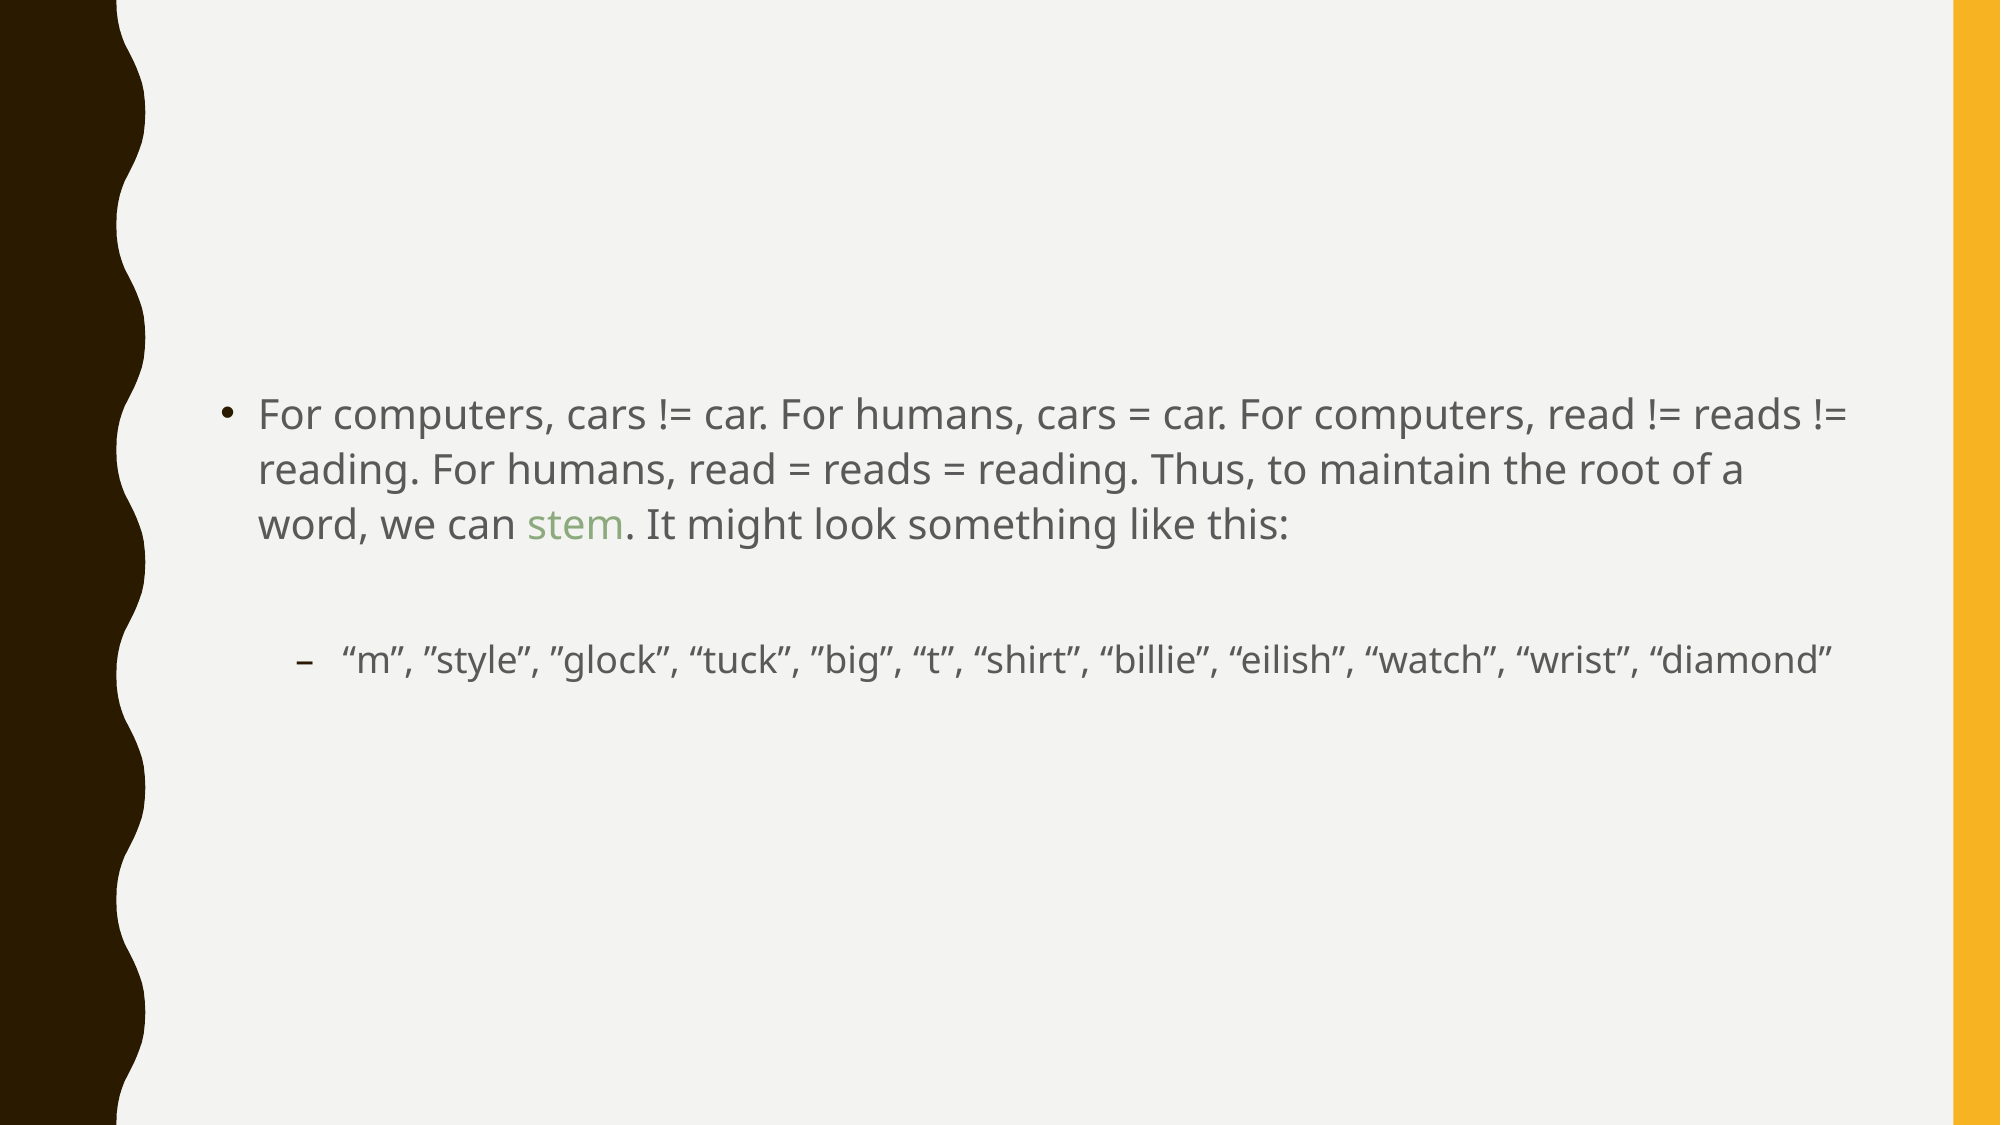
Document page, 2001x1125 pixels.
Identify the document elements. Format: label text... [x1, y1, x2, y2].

list For computers, cars != car. For humans, cars = car. For computers, read != reads != reading. For humans, read = reads = reading. Thus, to maintain the root of a word, we can stem. It might look something like this: “m”, ”style”, ”glock”, “tuck”, ”big”, “t”, “shirt”, “billie”, “eilish”, “watch”, “wrist”, “diamond” [205, 375, 1875, 965]
